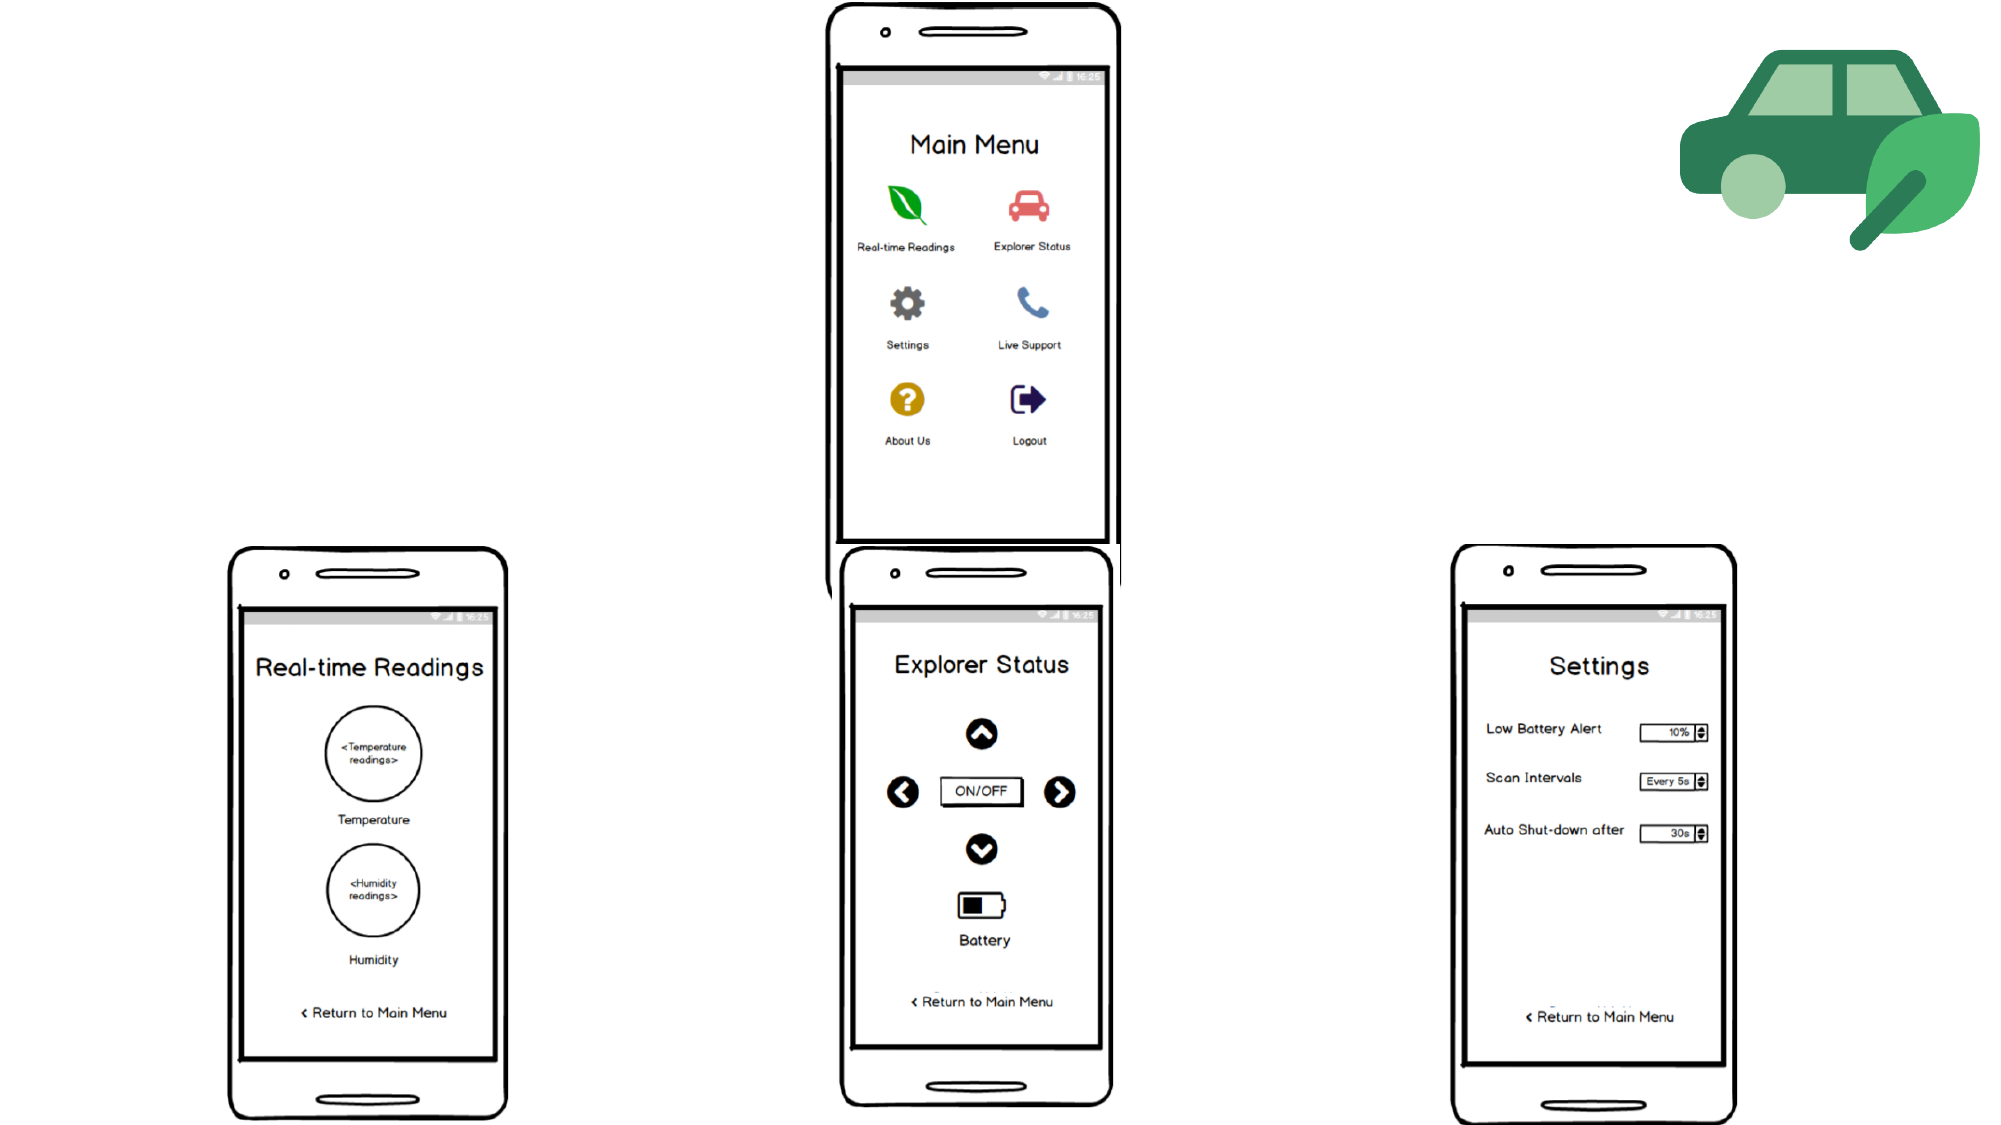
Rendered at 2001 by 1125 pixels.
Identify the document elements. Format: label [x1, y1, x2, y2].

picture [1680, 0, 1980, 300]
picture [217, 544, 517, 1125]
picture [1434, 544, 1751, 1125]
picture [812, 0, 1140, 1108]
